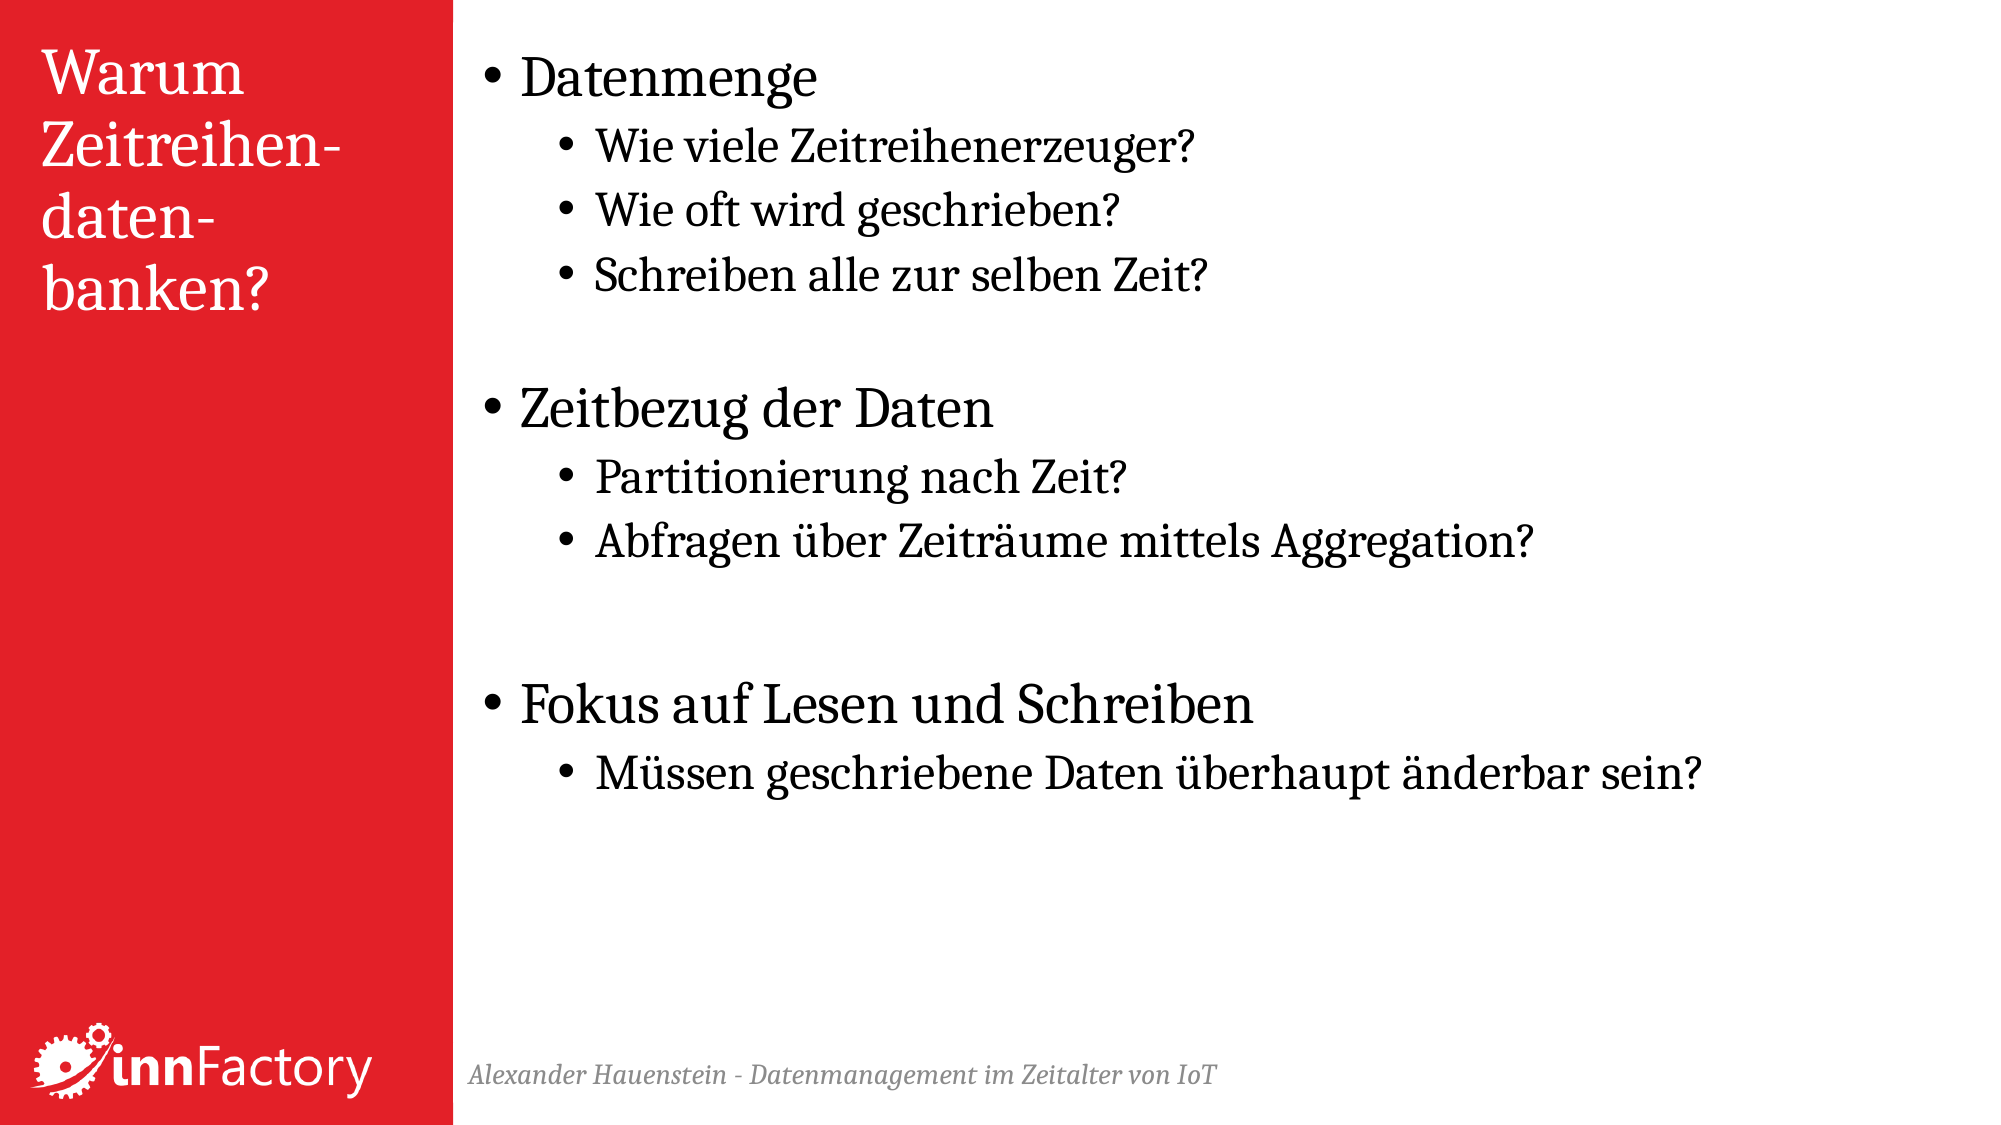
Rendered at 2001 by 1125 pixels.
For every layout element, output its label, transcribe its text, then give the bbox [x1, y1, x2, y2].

title Warum Zeitreihen- daten- banken? [26, 22, 453, 1043]
footer Alexander Hauenstein - Datenmanagement im Zeitalter von IoT [453, 1042, 1782, 1103]
picture [11, 1018, 391, 1103]
list Datenmenge Wie viele Zeitreihenerzeuger? Wie oft wird geschrieben? Schreiben alle zur selben Zeit? Zeitbezug der Daten Partitionierung nach Zeit? Abfragen über Zeiträume mittels Aggregation? Fokus auf Lesen und Schreiben Müssen geschriebene Daten überhaupt änderbar sein? [453, 22, 1974, 1043]
